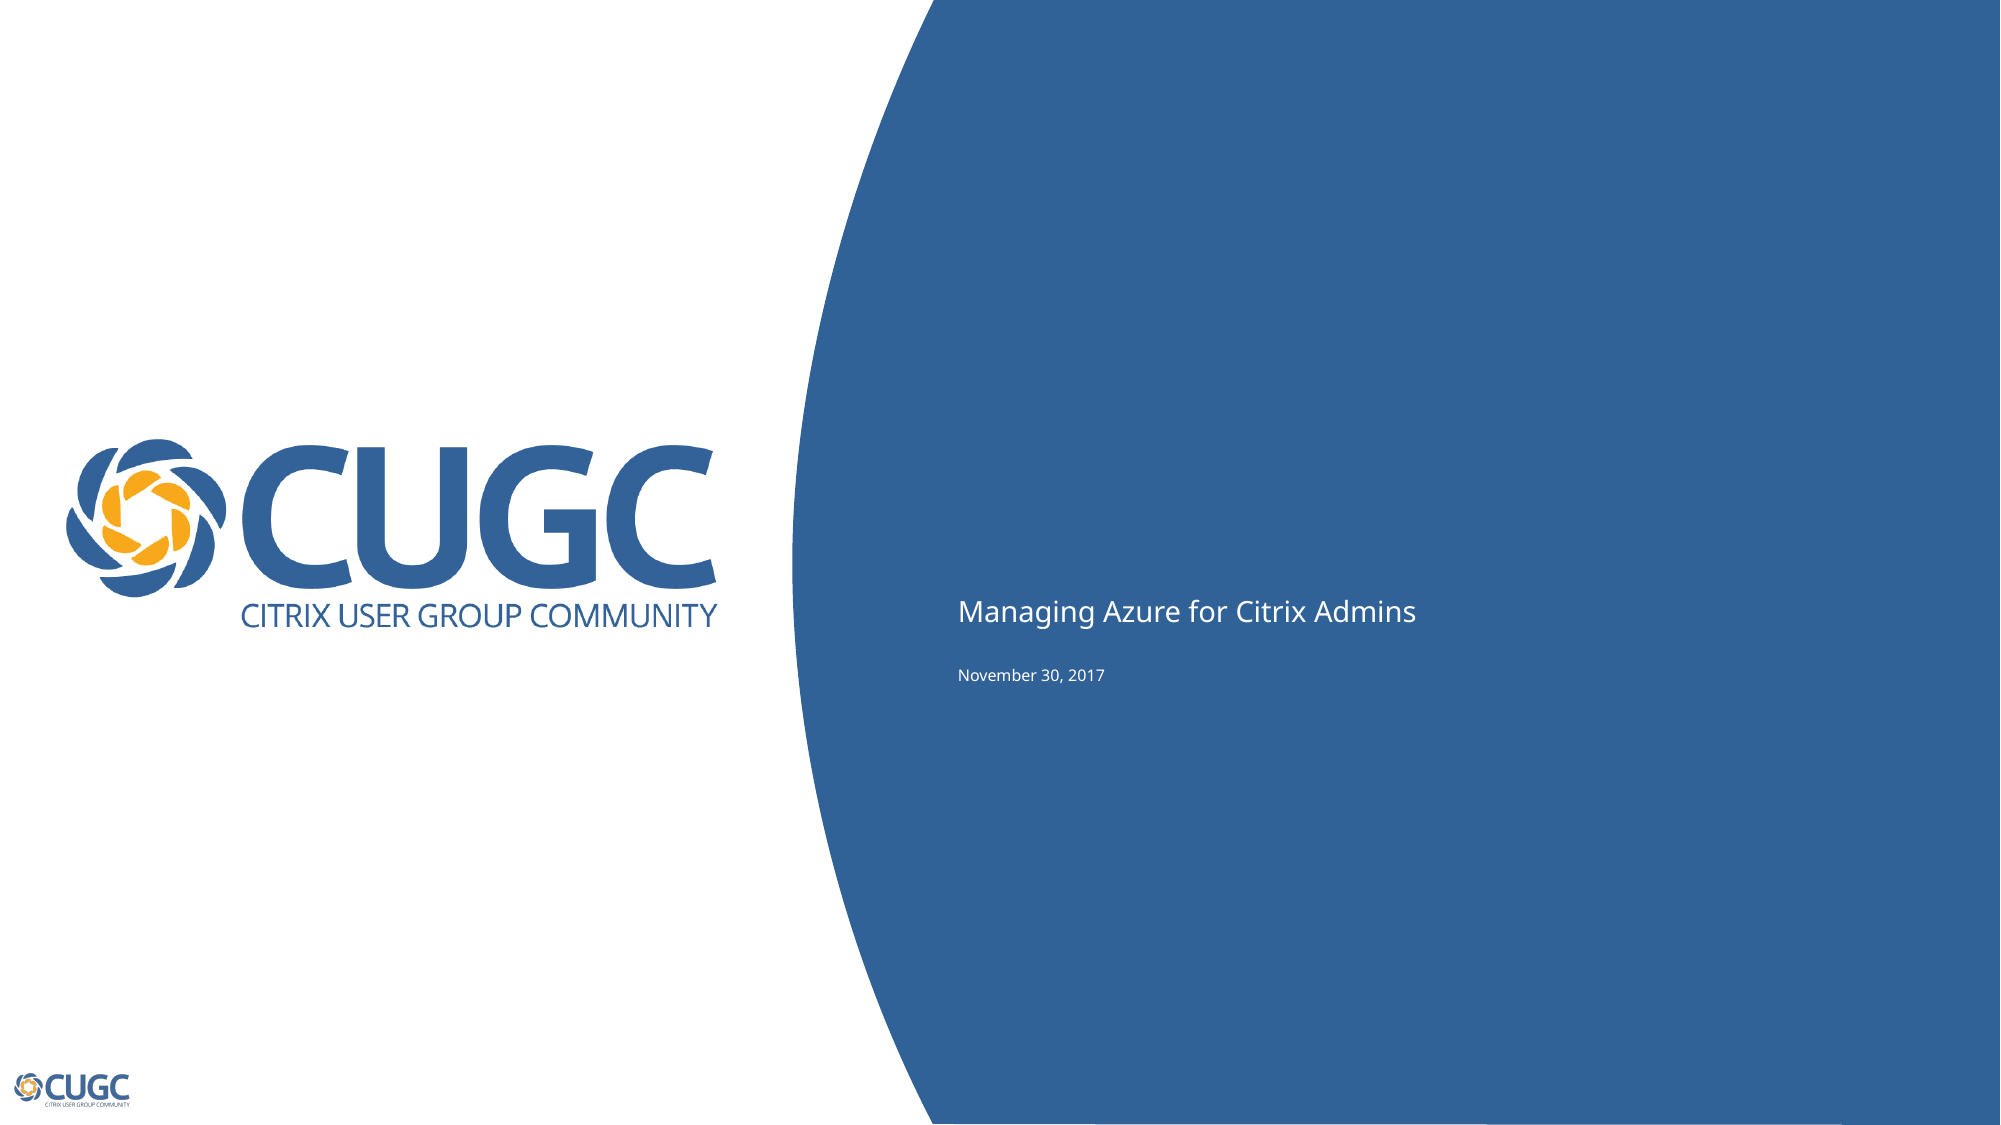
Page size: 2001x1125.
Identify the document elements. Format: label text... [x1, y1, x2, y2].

title Managing Azure for Citrix Admins November 30, 2017 [942, 585, 1926, 693]
picture [6, 1065, 138, 1115]
picture [19, 393, 764, 673]
